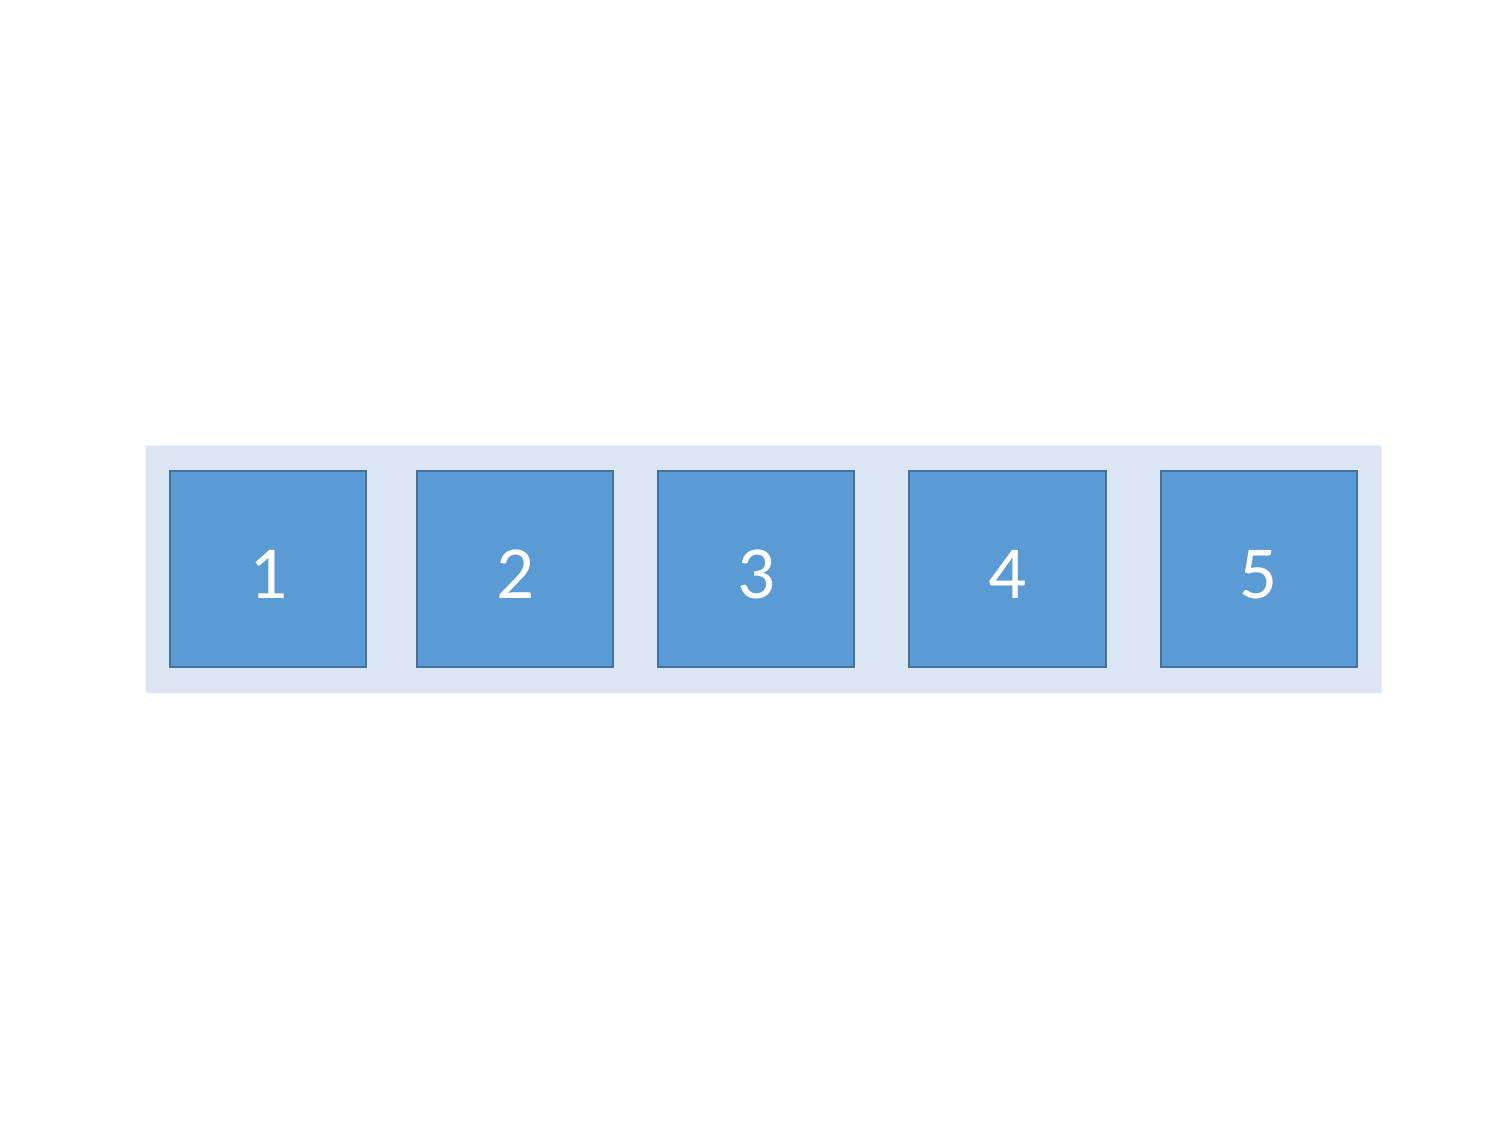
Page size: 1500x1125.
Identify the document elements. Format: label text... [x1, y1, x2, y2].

text_box 3 [657, 470, 855, 668]
text_box 4 [908, 470, 1107, 668]
text_box 1 [169, 470, 367, 668]
text_box 2 [416, 470, 614, 668]
text_box 5 [1160, 470, 1358, 668]
text_box [145, 445, 1383, 694]
